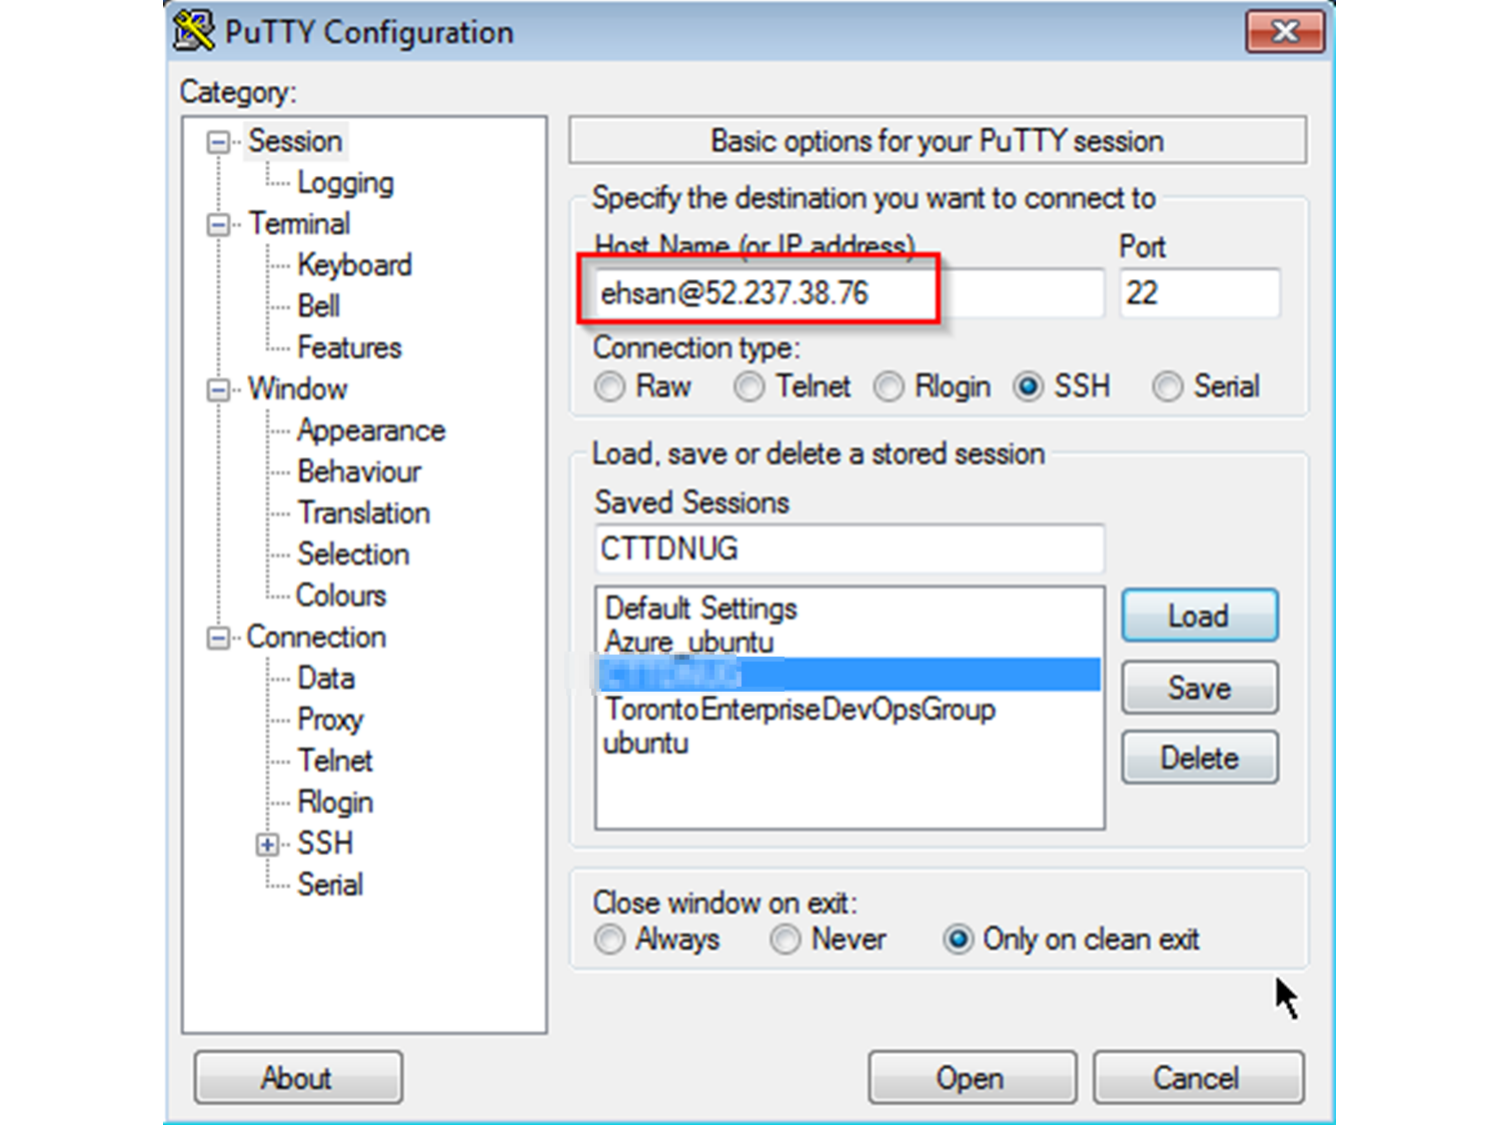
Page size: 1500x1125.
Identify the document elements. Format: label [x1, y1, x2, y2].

picture [163, 0, 1337, 1125]
